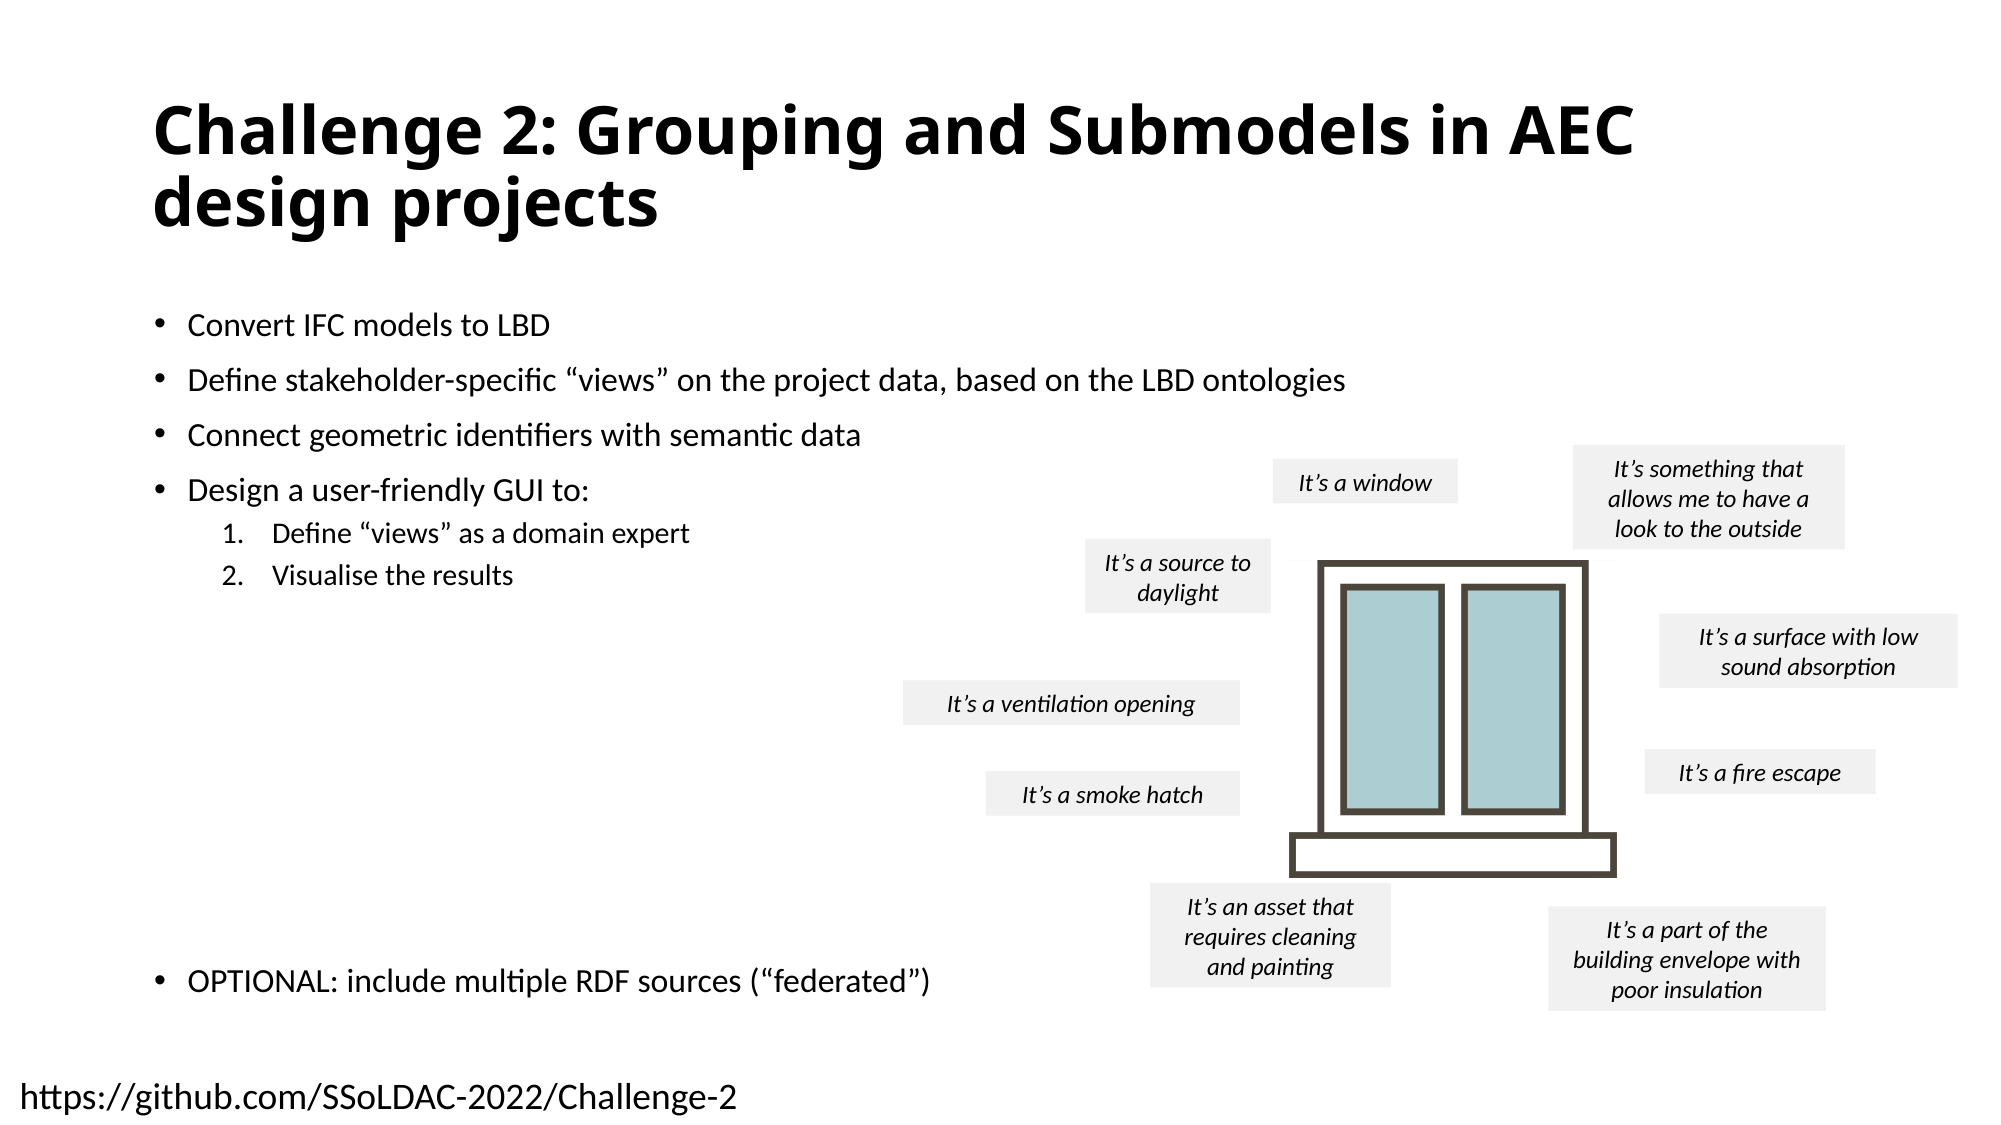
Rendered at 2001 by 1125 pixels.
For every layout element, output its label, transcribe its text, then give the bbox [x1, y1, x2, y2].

list Convert IFC models to LBD Define stakeholder-specific “views” on the project data, based on the LBD ontologies Connect geometric identifiers with semantic data Design a user-friendly GUI to: Define “views” as a domain expert Visualise the results OPTIONAL: include multiple RDF sources (“federated”) [139, 299, 1865, 1014]
text_box https://github.com/SSoLDAC-2022/Challenge-2 [4, 1064, 754, 1125]
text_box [903, 444, 1958, 1013]
title Challenge 2: Grouping and Submodels in AEC design projects [137, 59, 1863, 278]
